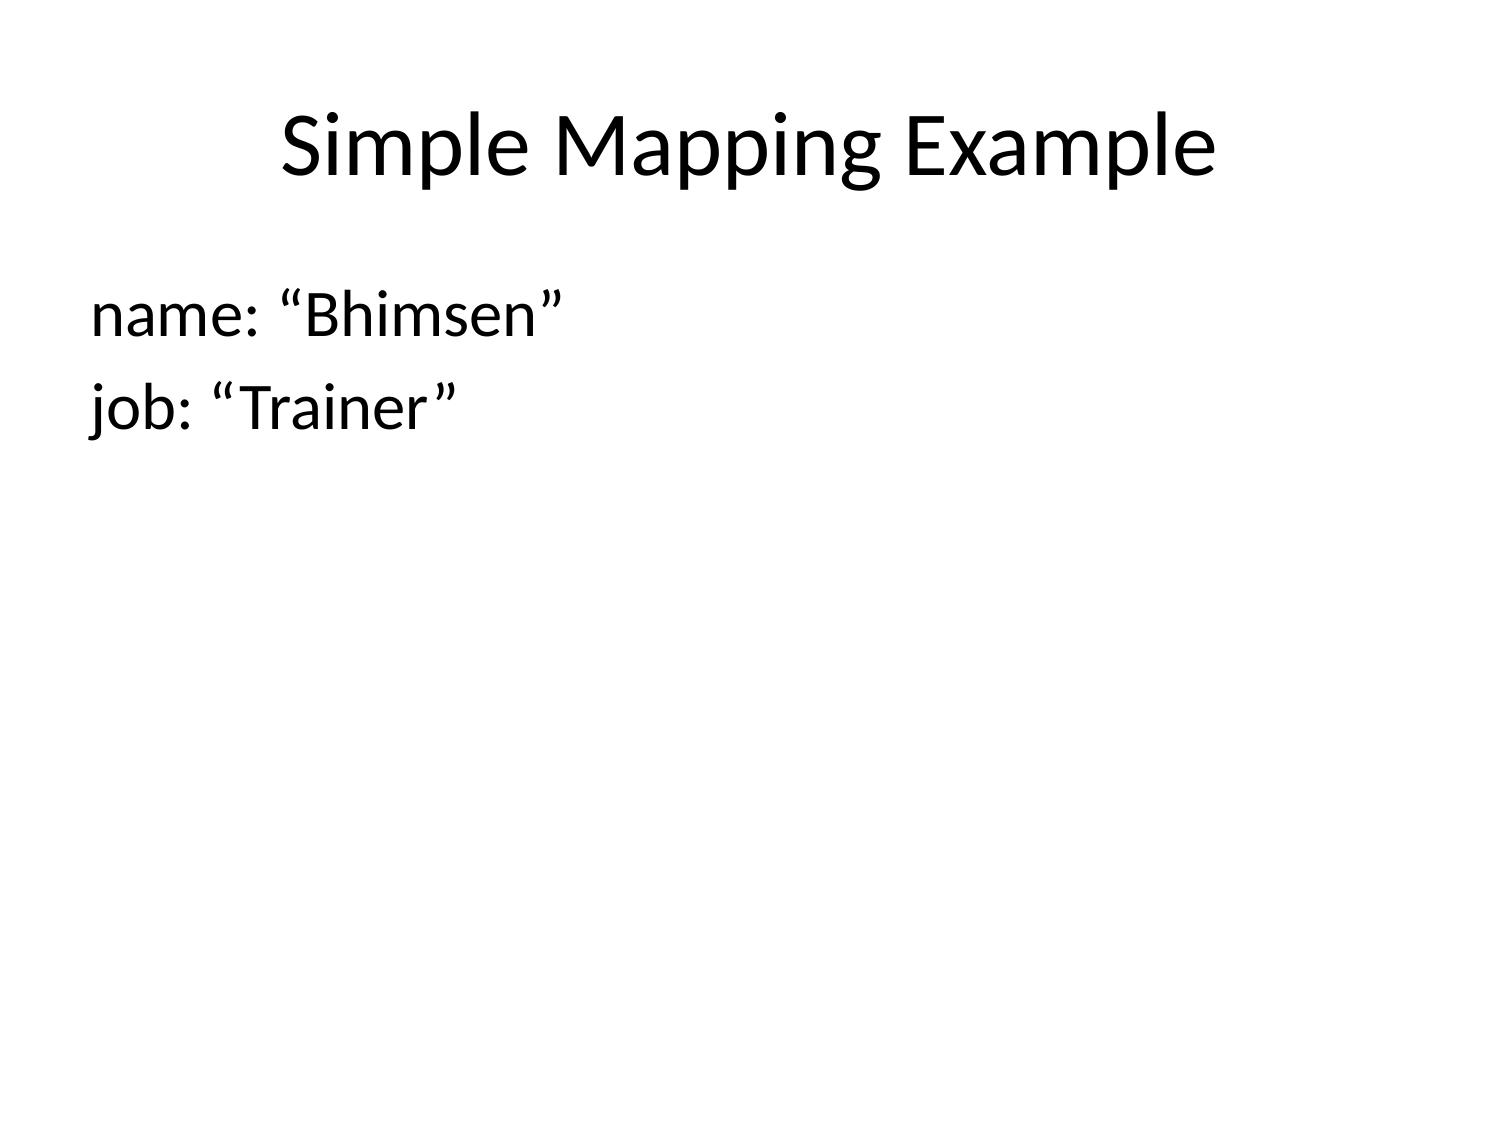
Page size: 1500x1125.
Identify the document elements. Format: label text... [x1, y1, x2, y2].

title Simple Mapping Example [75, 45, 1425, 233]
list name: “Bhimsen” job: “Trainer” [75, 262, 1425, 1005]
